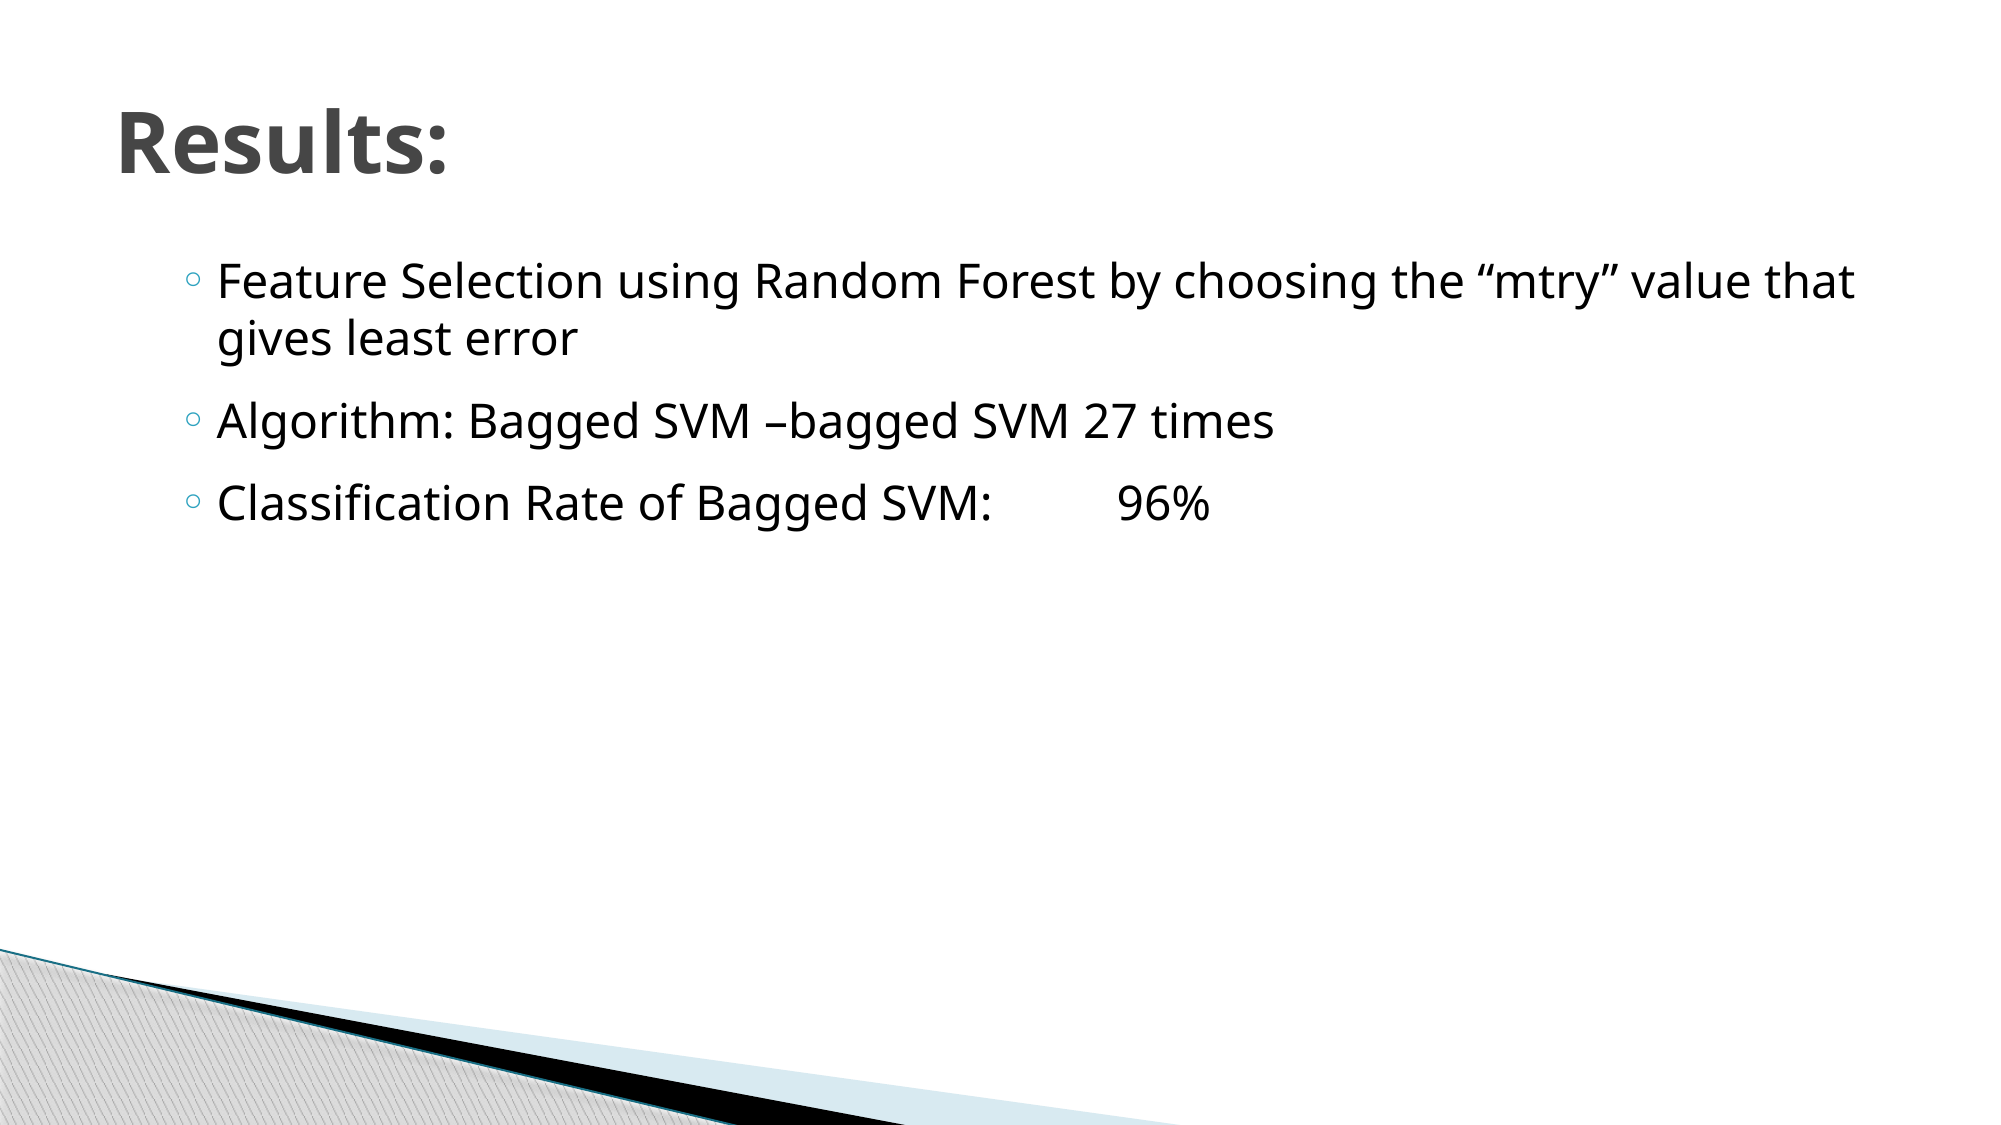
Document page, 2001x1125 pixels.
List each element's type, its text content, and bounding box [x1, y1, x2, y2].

title Results: [99, 45, 1900, 233]
list Feature Selection using Random Forest by choosing the “mtry” value that gives least error Algorithm: Bagged SVM –bagged SVM 27 times Classification Rate of Bagged SVM: 96% [99, 243, 1900, 986]
